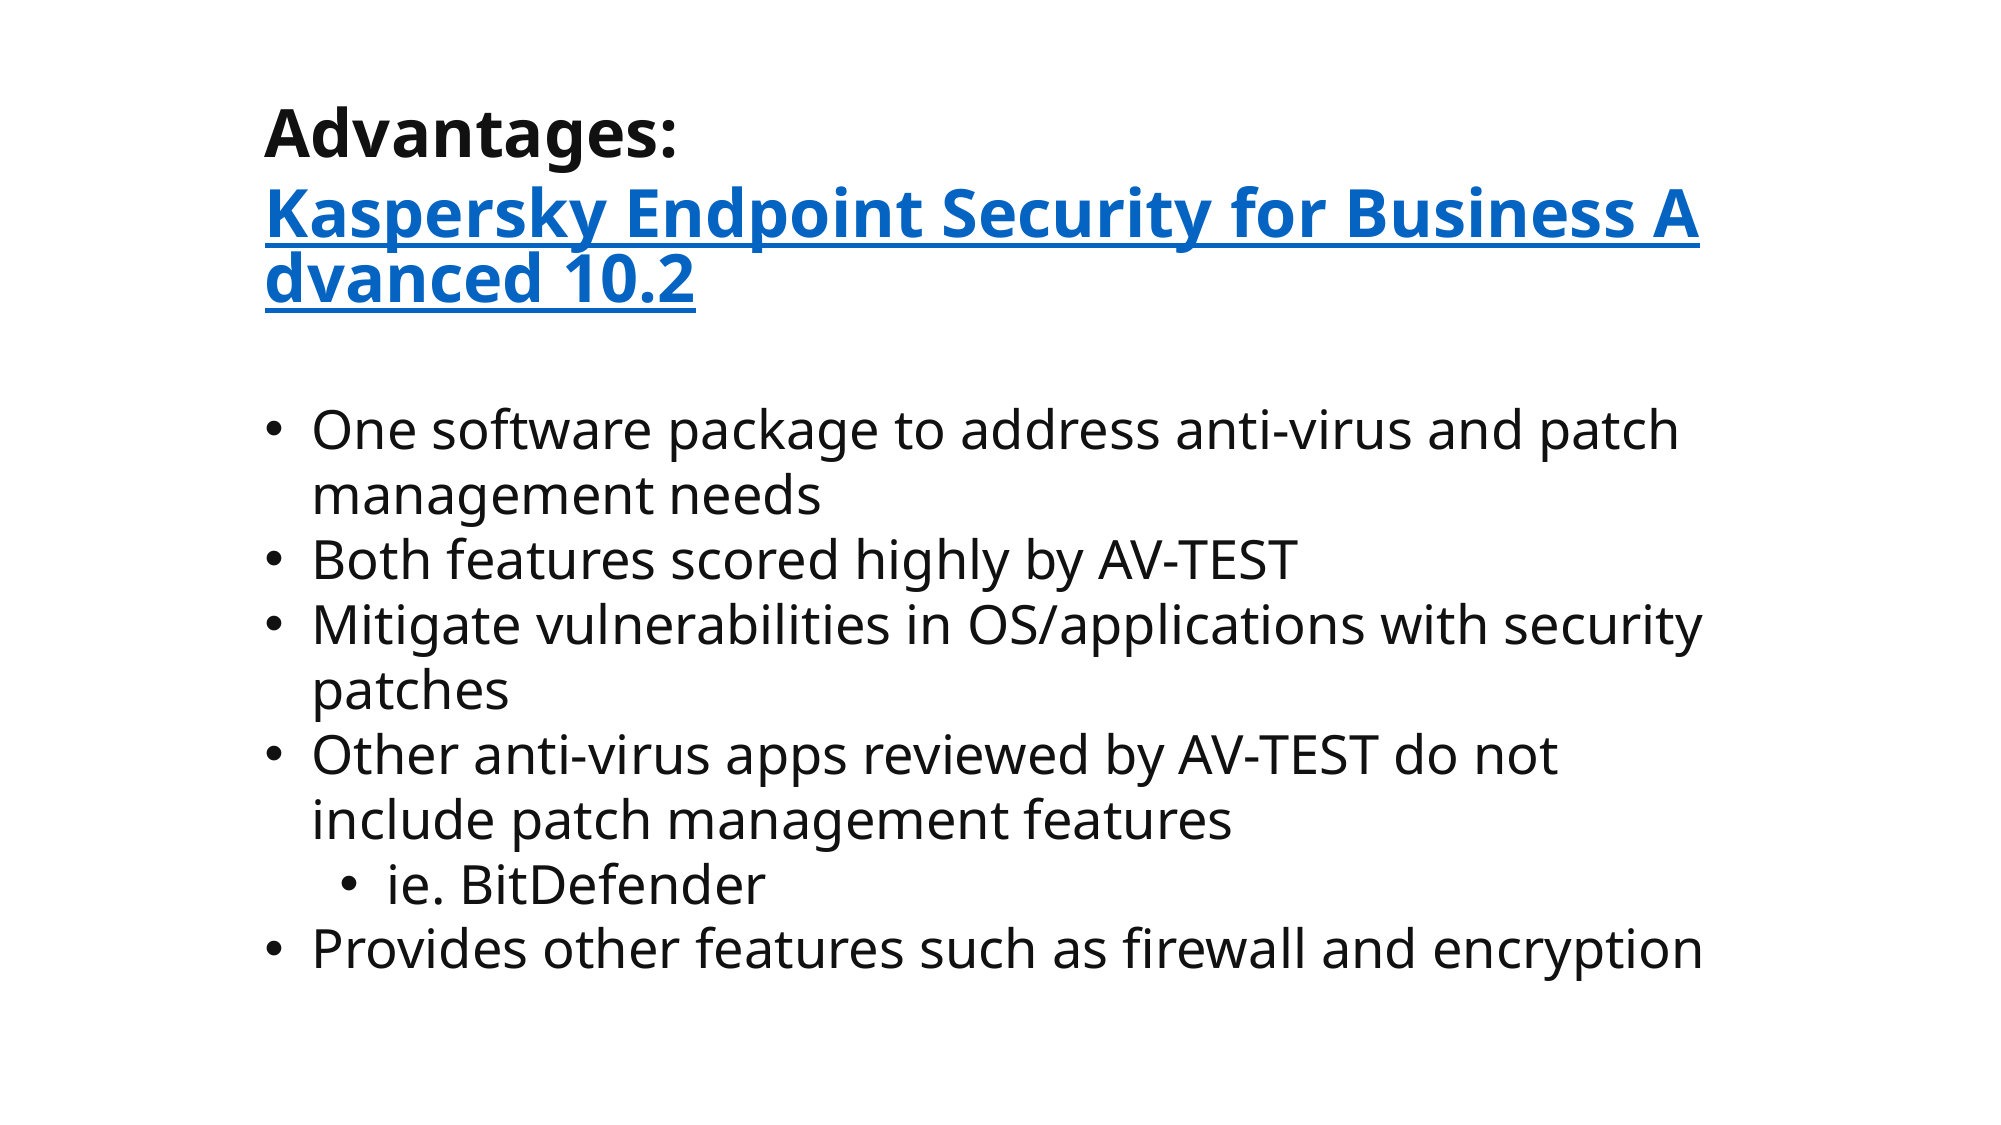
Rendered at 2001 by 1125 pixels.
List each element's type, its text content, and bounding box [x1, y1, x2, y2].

title Advantages: Kaspersky Endpoint Security for Business Advanced 10.2 [249, 0, 1750, 374]
text_box One software package to address anti-virus and patch management needs Both features scored highly by AV-TEST Mitigate vulnerabilities in OS/applications with security patches Other anti-virus apps reviewed by AV-TEST do not include patch management features ie. BitDefender Provides other features such as firewall and encryption [249, 387, 1750, 988]
